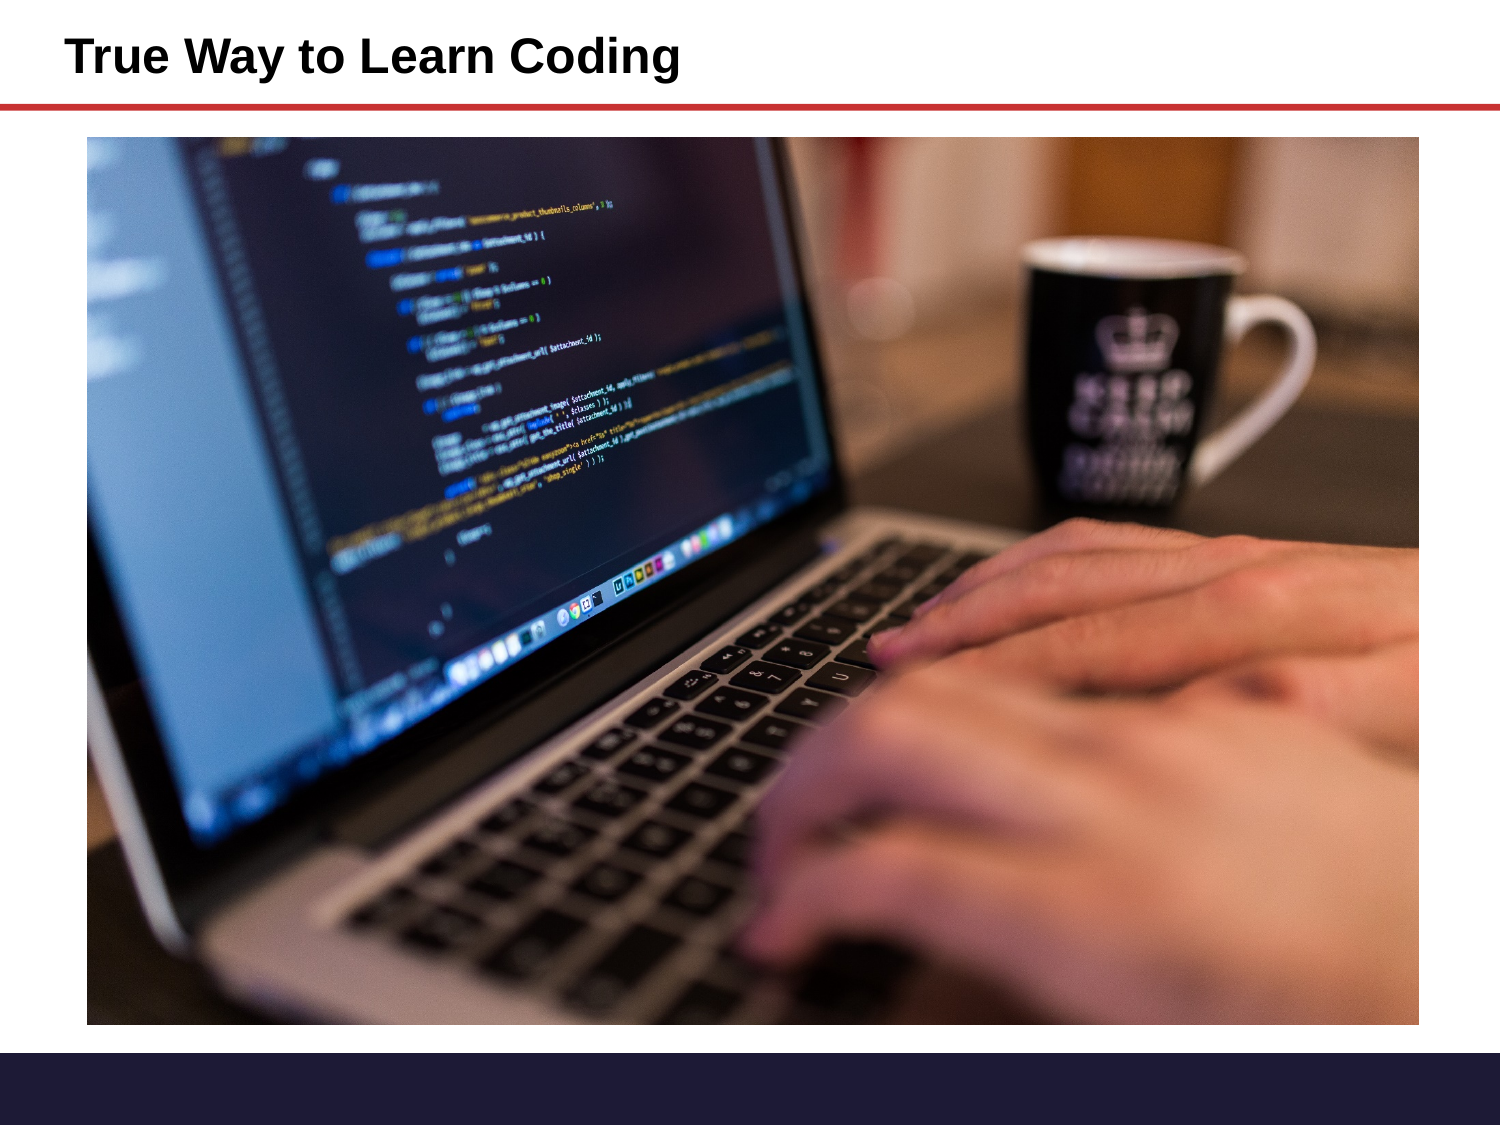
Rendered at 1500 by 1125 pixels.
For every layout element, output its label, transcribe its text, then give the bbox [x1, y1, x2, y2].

text_box True Way to Learn Coding [49, 0, 948, 108]
picture [87, 137, 1419, 1025]
